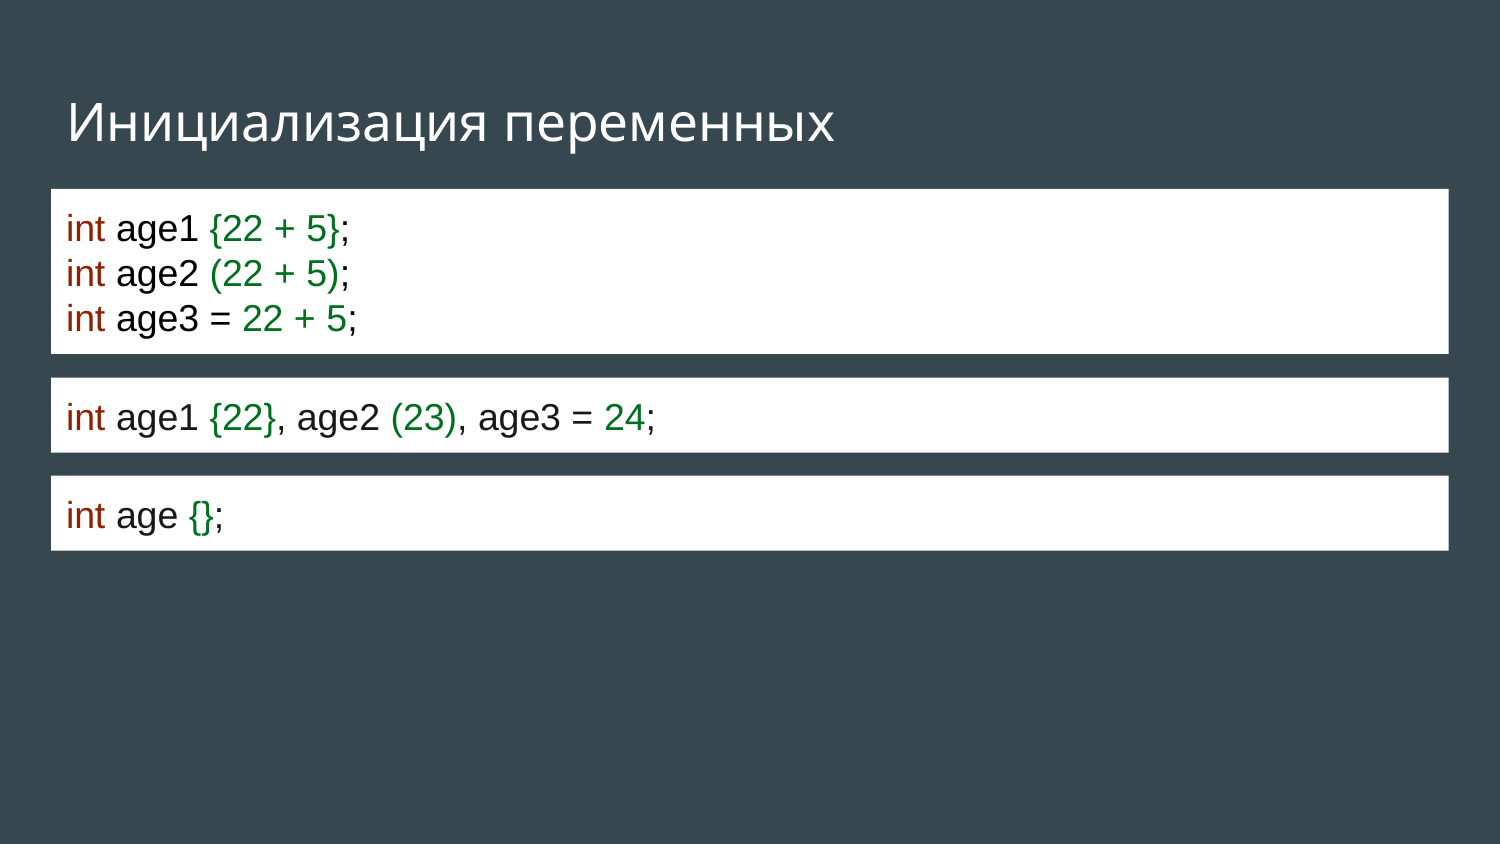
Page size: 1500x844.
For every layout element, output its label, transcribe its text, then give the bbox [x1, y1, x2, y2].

text_box int age1 {22}, age2 (23), age3 = 24; [51, 377, 1449, 453]
text_box int age1 {22 + 5}; int age2 (22 + 5); int age3 = 22 + 5; [51, 188, 1449, 354]
title Инициализация переменных [51, 72, 1449, 167]
text_box int age {}; [51, 475, 1449, 551]
